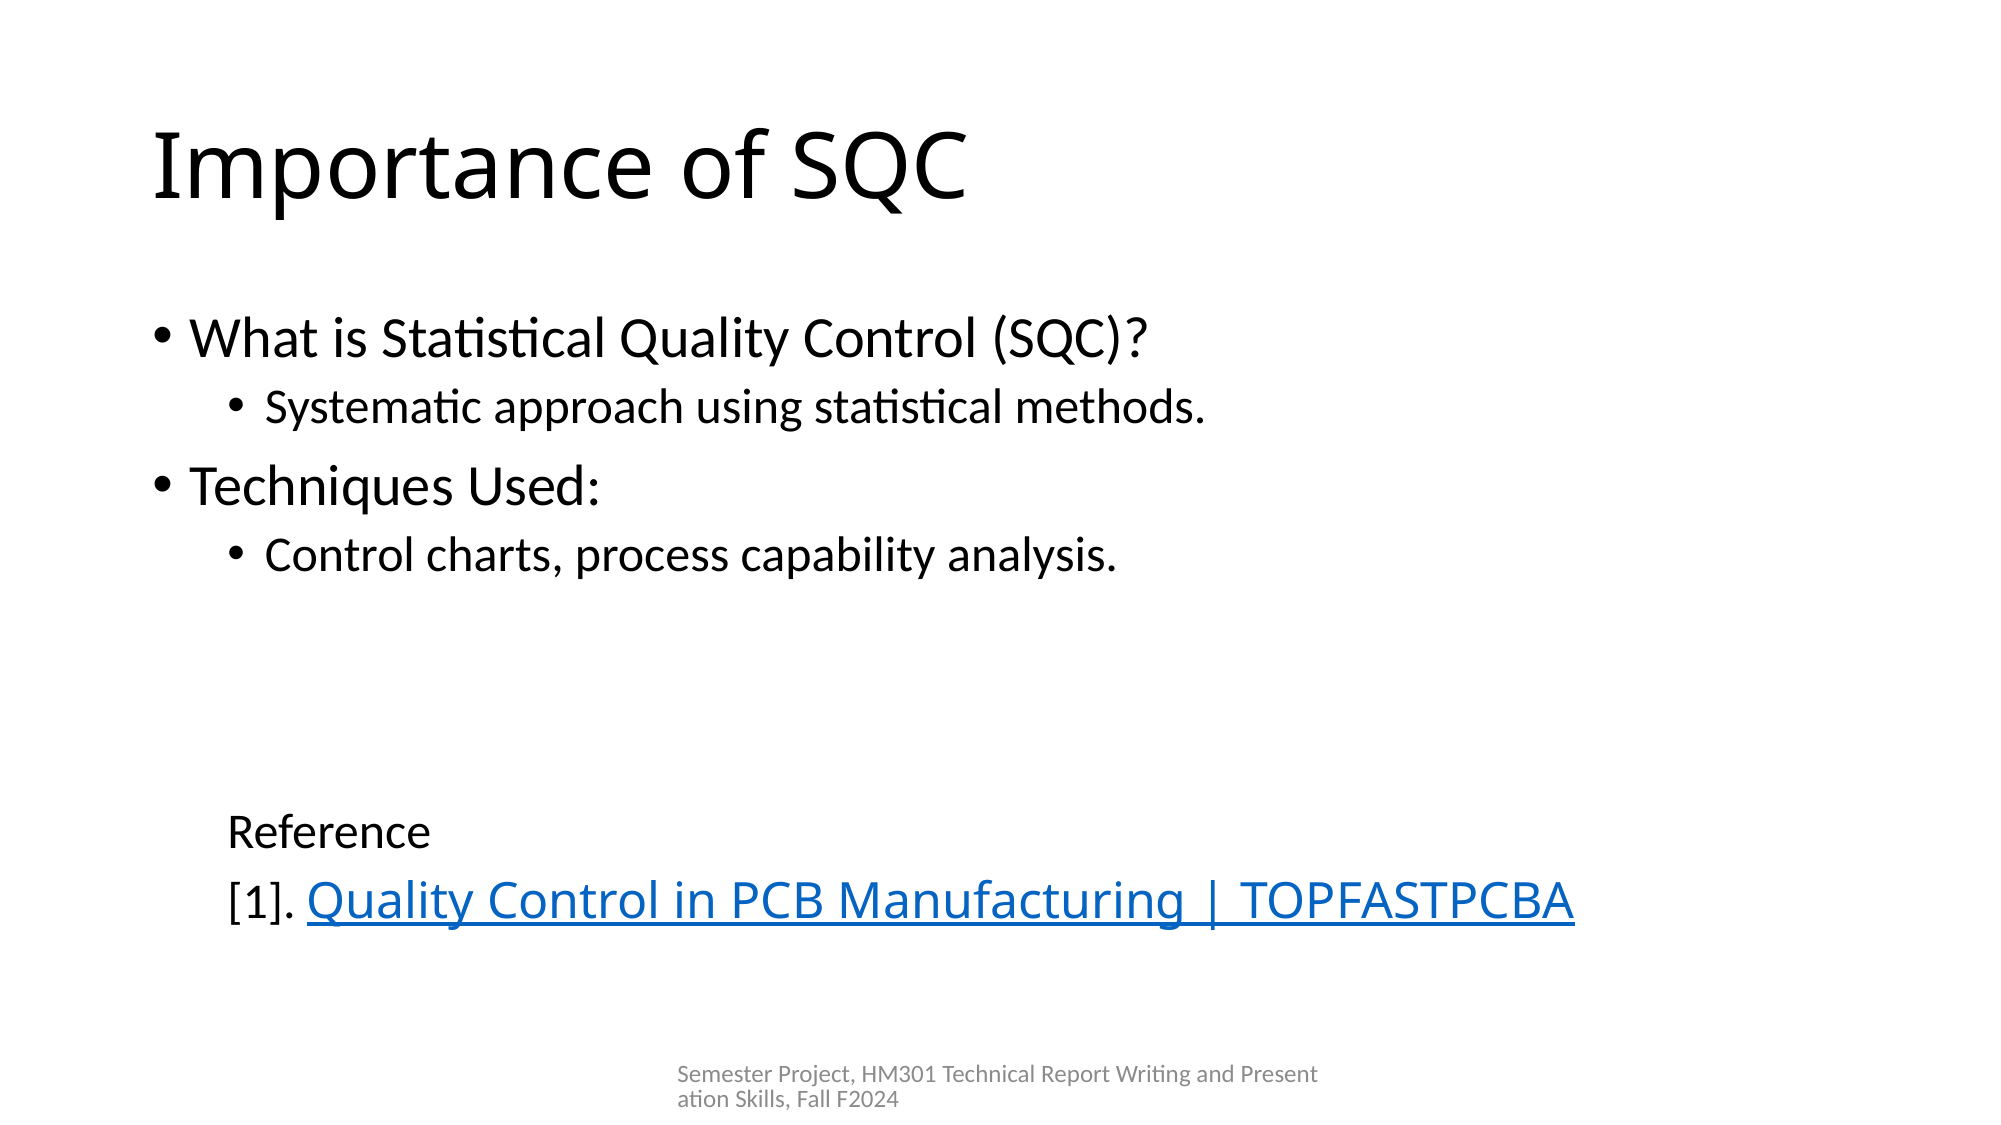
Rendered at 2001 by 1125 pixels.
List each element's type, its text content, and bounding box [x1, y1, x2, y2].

footer Semester Project, HM301 Technical Report Writing and Presentation Skills, Fall F2024 [662, 1042, 1338, 1103]
title Importance of SQC [137, 59, 1863, 278]
list What is Statistical Quality Control (SQC)? Systematic approach using statistical methods. Techniques Used: Control charts, process capability analysis. Reference [1]. Quality Control in PCB Manufacturing | TOPFASTPCBA [137, 299, 1863, 1014]
